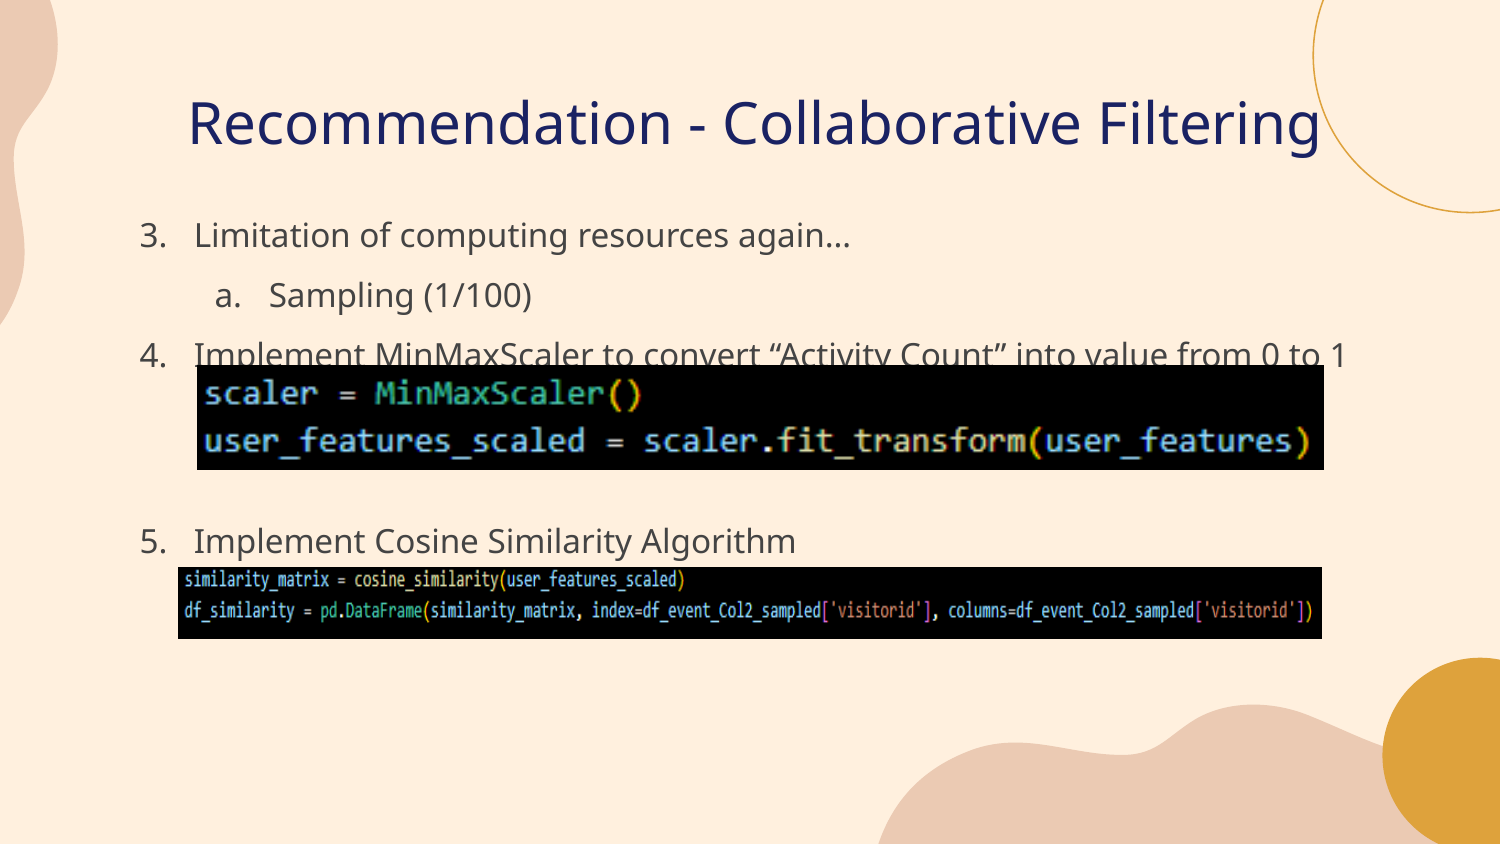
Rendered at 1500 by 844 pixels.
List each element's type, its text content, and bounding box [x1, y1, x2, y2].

list Limitation of computing resources again… Sampling (1/100) Implement MinMaxScaler to convert “Activity Count” into value from 0 to 1 Implement Cosine Similarity Algorithm [103, 179, 1409, 819]
title Recommendation - Collaborative Filtering [70, 71, 1440, 166]
picture [197, 365, 1325, 471]
picture [177, 566, 1322, 639]
